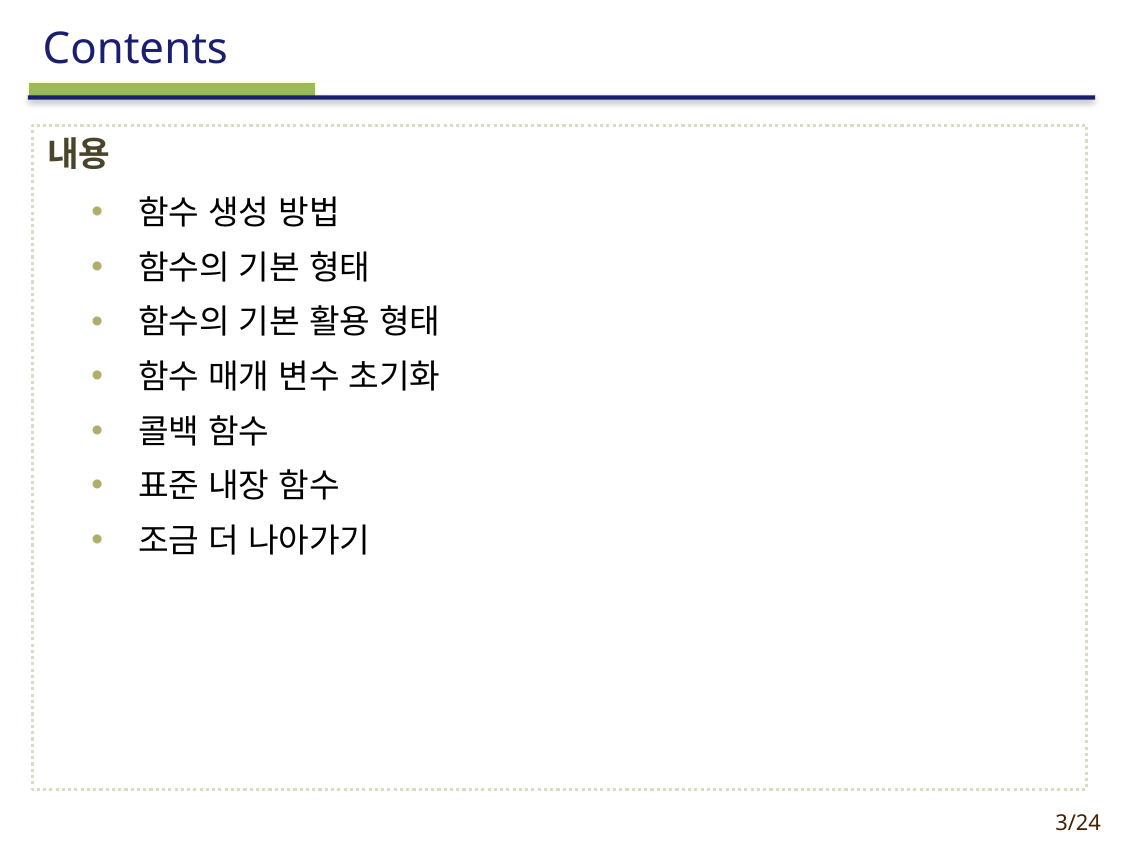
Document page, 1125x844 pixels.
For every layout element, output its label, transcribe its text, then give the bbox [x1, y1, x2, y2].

list 내용 함수 생성 방법 함수의 기본 형태 함수의 기본 활용 형태 함수 매개 변수 초기화 콜백 함수 표준 내장 함수 조금 더 나아가기 [31, 124, 1088, 791]
